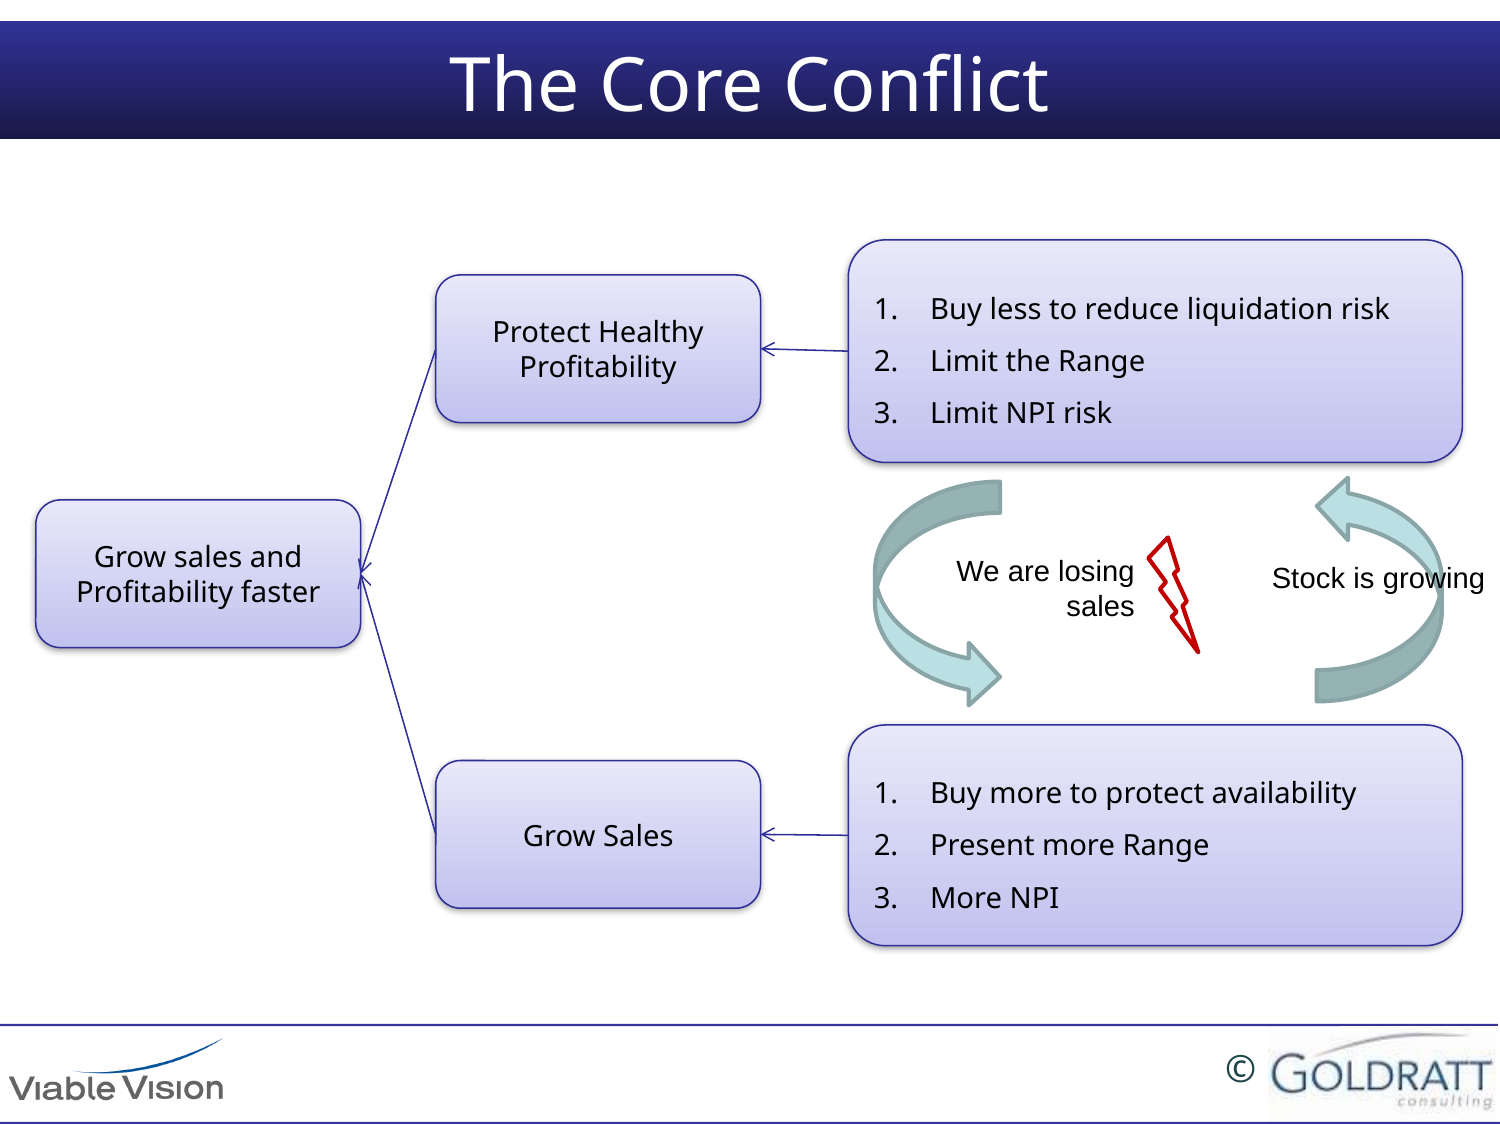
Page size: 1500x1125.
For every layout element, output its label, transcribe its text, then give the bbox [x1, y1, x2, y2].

text_box [1314, 602, 1444, 704]
text_box Buy more to protect availability Present more Range More NPI [847, 724, 1464, 947]
text_box [1314, 475, 1438, 551]
picture [7, 1036, 225, 1101]
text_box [360, 581, 437, 835]
text_box We are losing sales [906, 545, 1150, 630]
text_box Protect Healthy Profitability [434, 274, 762, 424]
text_box Grow sales and Profitability faster [34, 499, 355, 649]
text_box [872, 479, 1003, 708]
title The Core Conflict [75, 0, 1425, 175]
picture [1268, 1026, 1497, 1121]
text_box Buy less to reduce liquidation risk Limit the Range Limit NPI risk [847, 239, 1464, 464]
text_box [760, 348, 849, 352]
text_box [360, 348, 437, 574]
text_box [1150, 535, 1201, 655]
text_box Stock is growing [1256, 551, 1500, 602]
text_box Grow Sales [434, 759, 762, 909]
